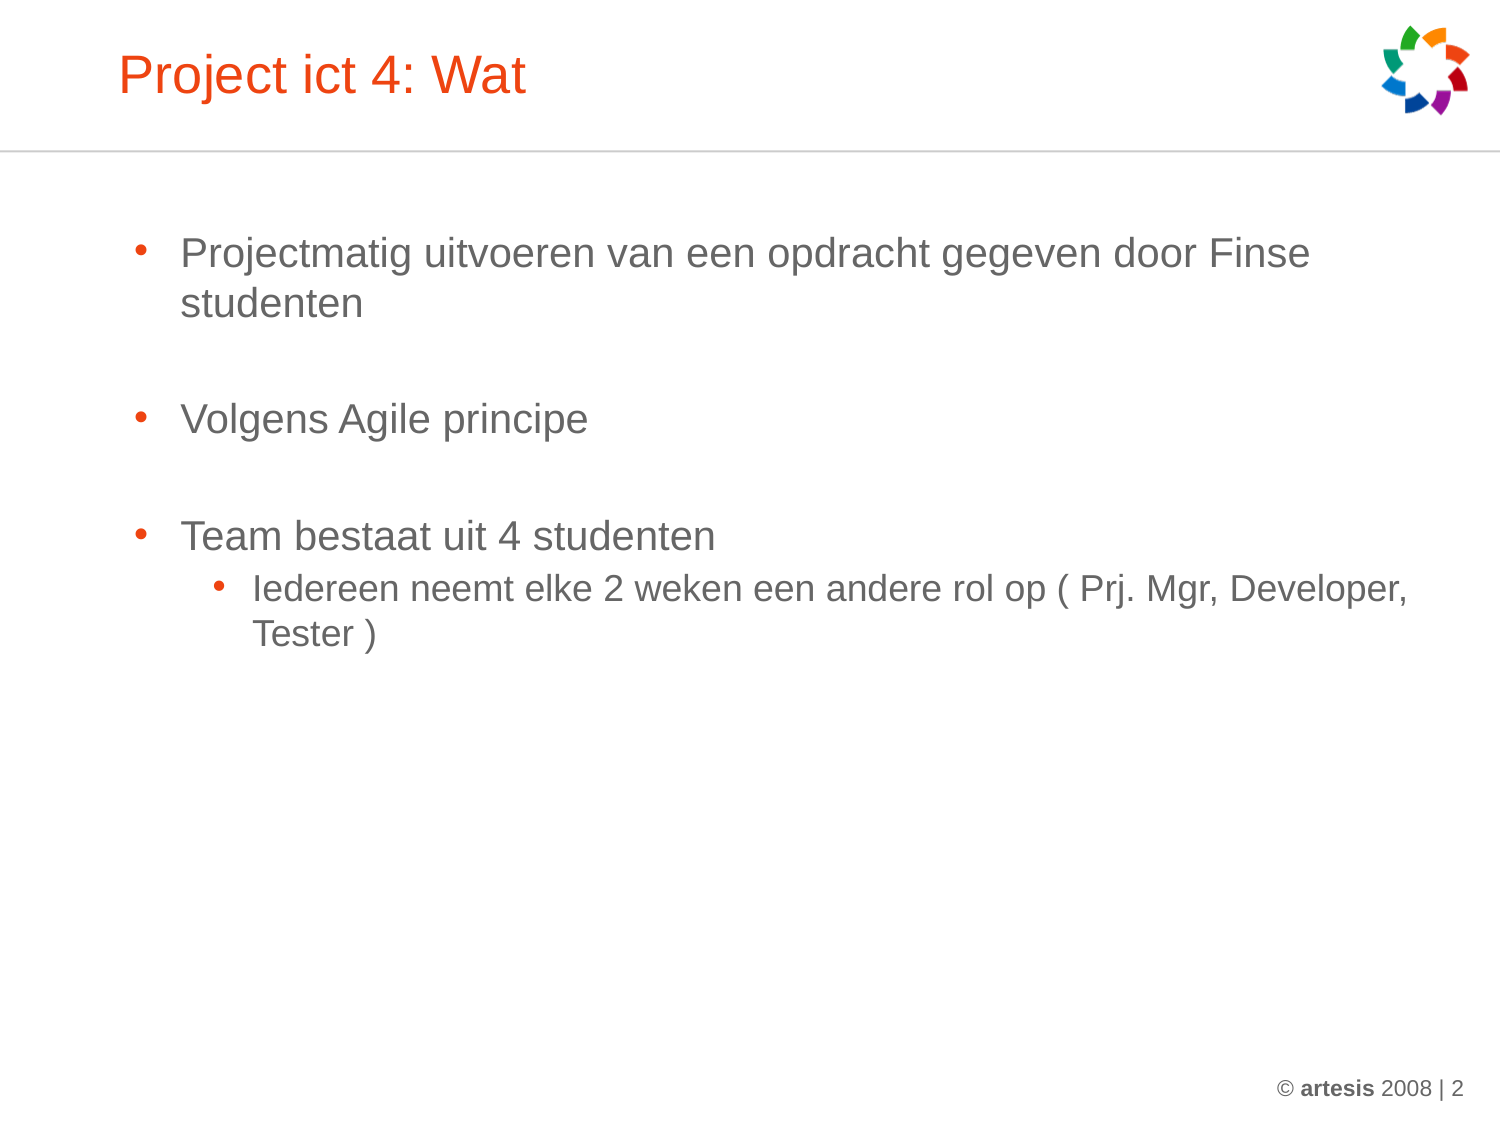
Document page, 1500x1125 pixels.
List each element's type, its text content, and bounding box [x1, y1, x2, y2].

slide_number © artesis 2008 | 2 [1068, 1061, 1465, 1113]
title Project ict 4: Wat [118, 0, 1382, 152]
text_box Projectmatig uitvoeren van een opdracht gegeven door Finse studenten Volgens Agile principe Team bestaat uit 4 studenten Iedereen neemt elke 2 weken een andere rol op ( Prj. Mgr, Developer, Tester ) [118, 217, 1466, 1023]
picture [1382, 25, 1473, 118]
